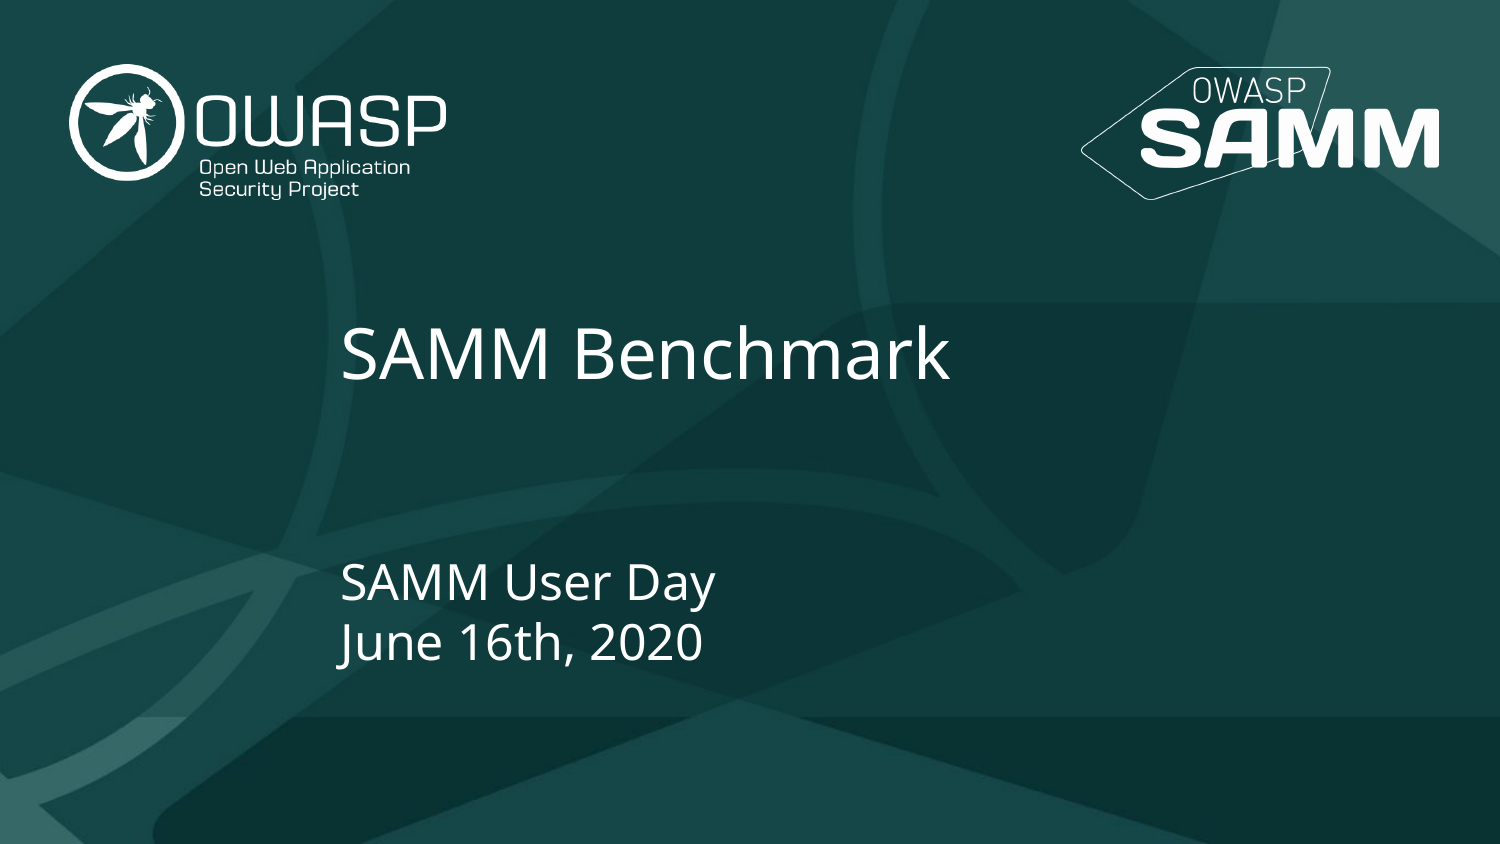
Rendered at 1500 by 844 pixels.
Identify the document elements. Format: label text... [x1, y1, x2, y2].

subtitle SAMM User Day June 16th, 2020 [325, 535, 1171, 751]
title SAMM Benchmark [325, 293, 1171, 509]
picture [0, 0, 1500, 844]
